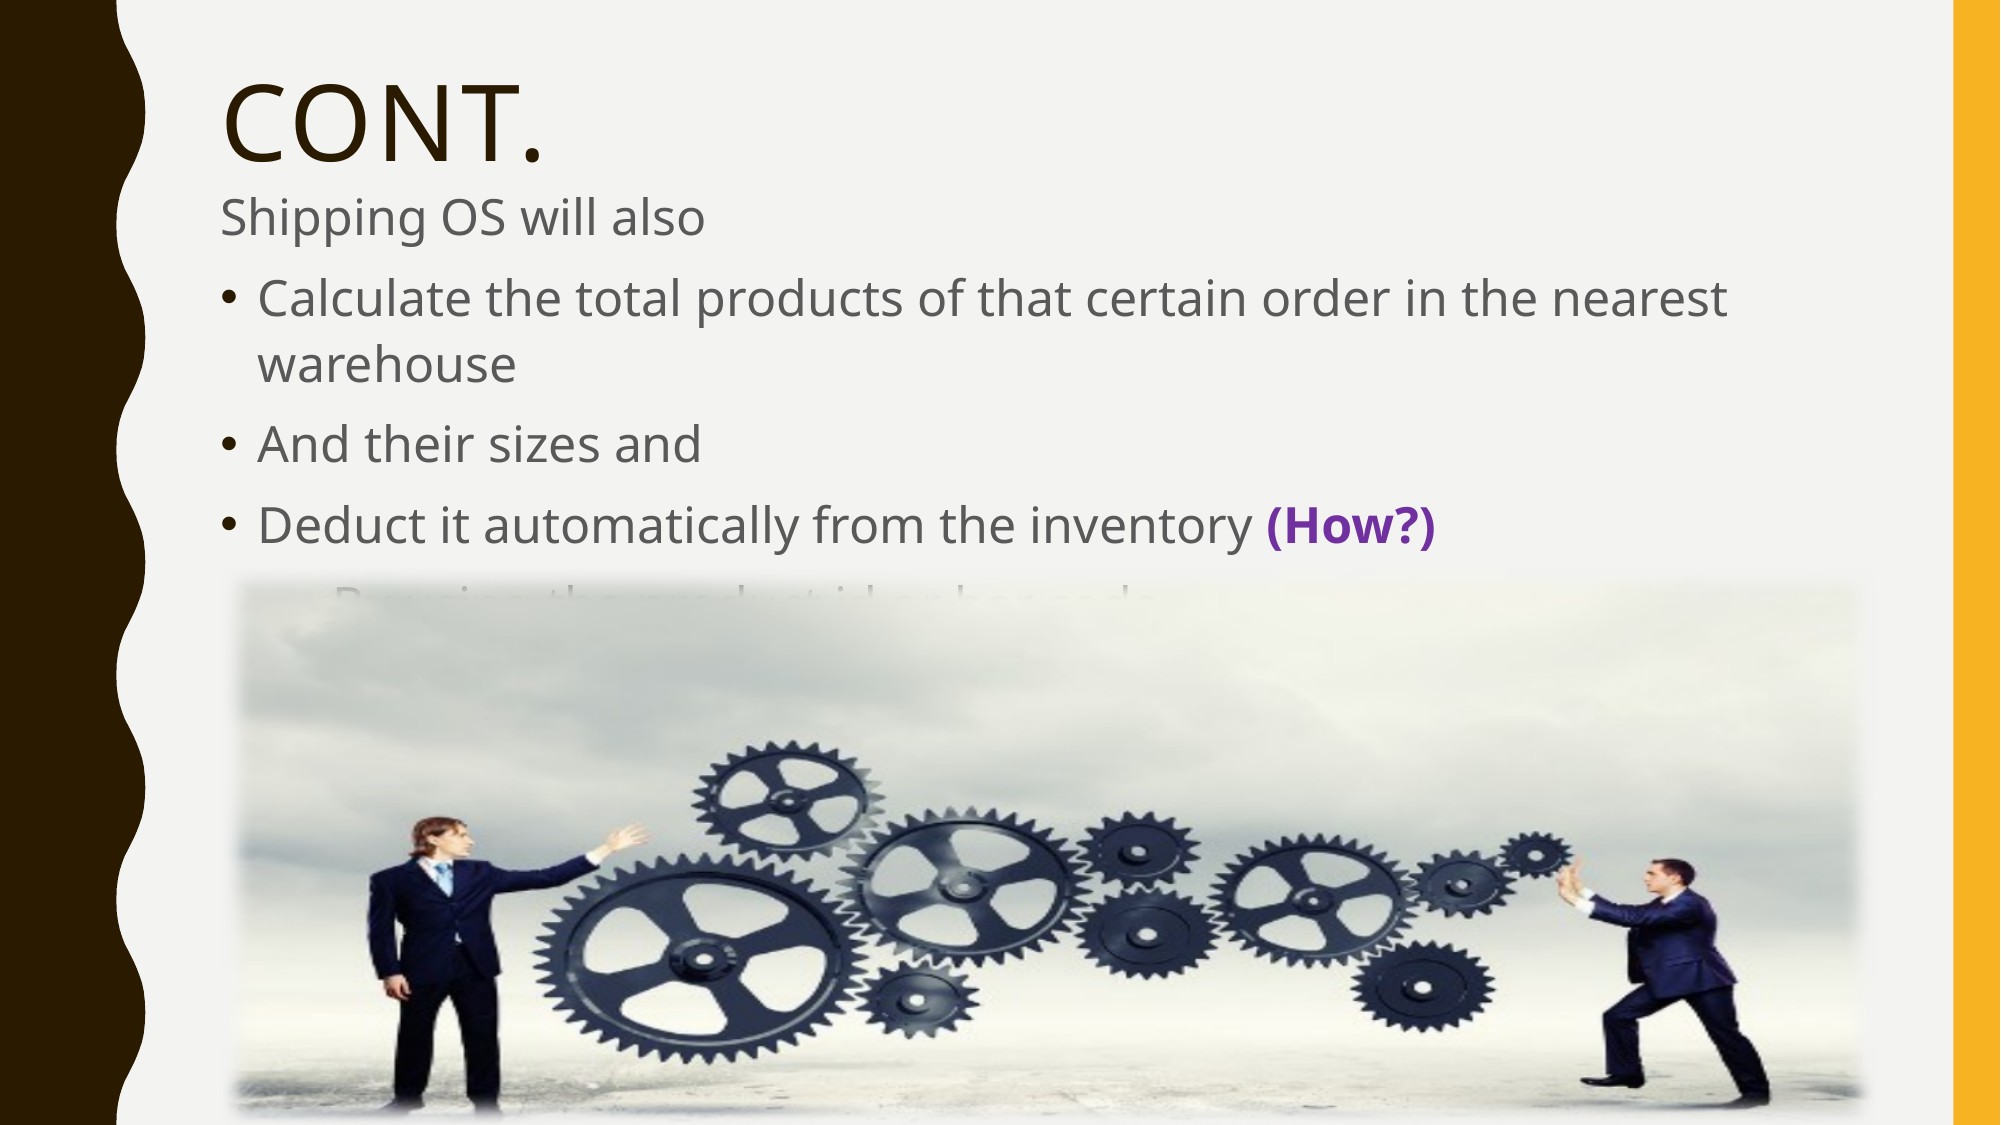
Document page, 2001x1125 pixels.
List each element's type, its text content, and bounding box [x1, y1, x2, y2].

title Cont. [205, 62, 1875, 172]
picture [223, 566, 1875, 1125]
list Shipping OS will also Calculate the total products of that certain order in the nearest warehouse And their sizes and Deduct it automatically from the inventory (How?) By using the product id or bar code. [205, 172, 1875, 965]
